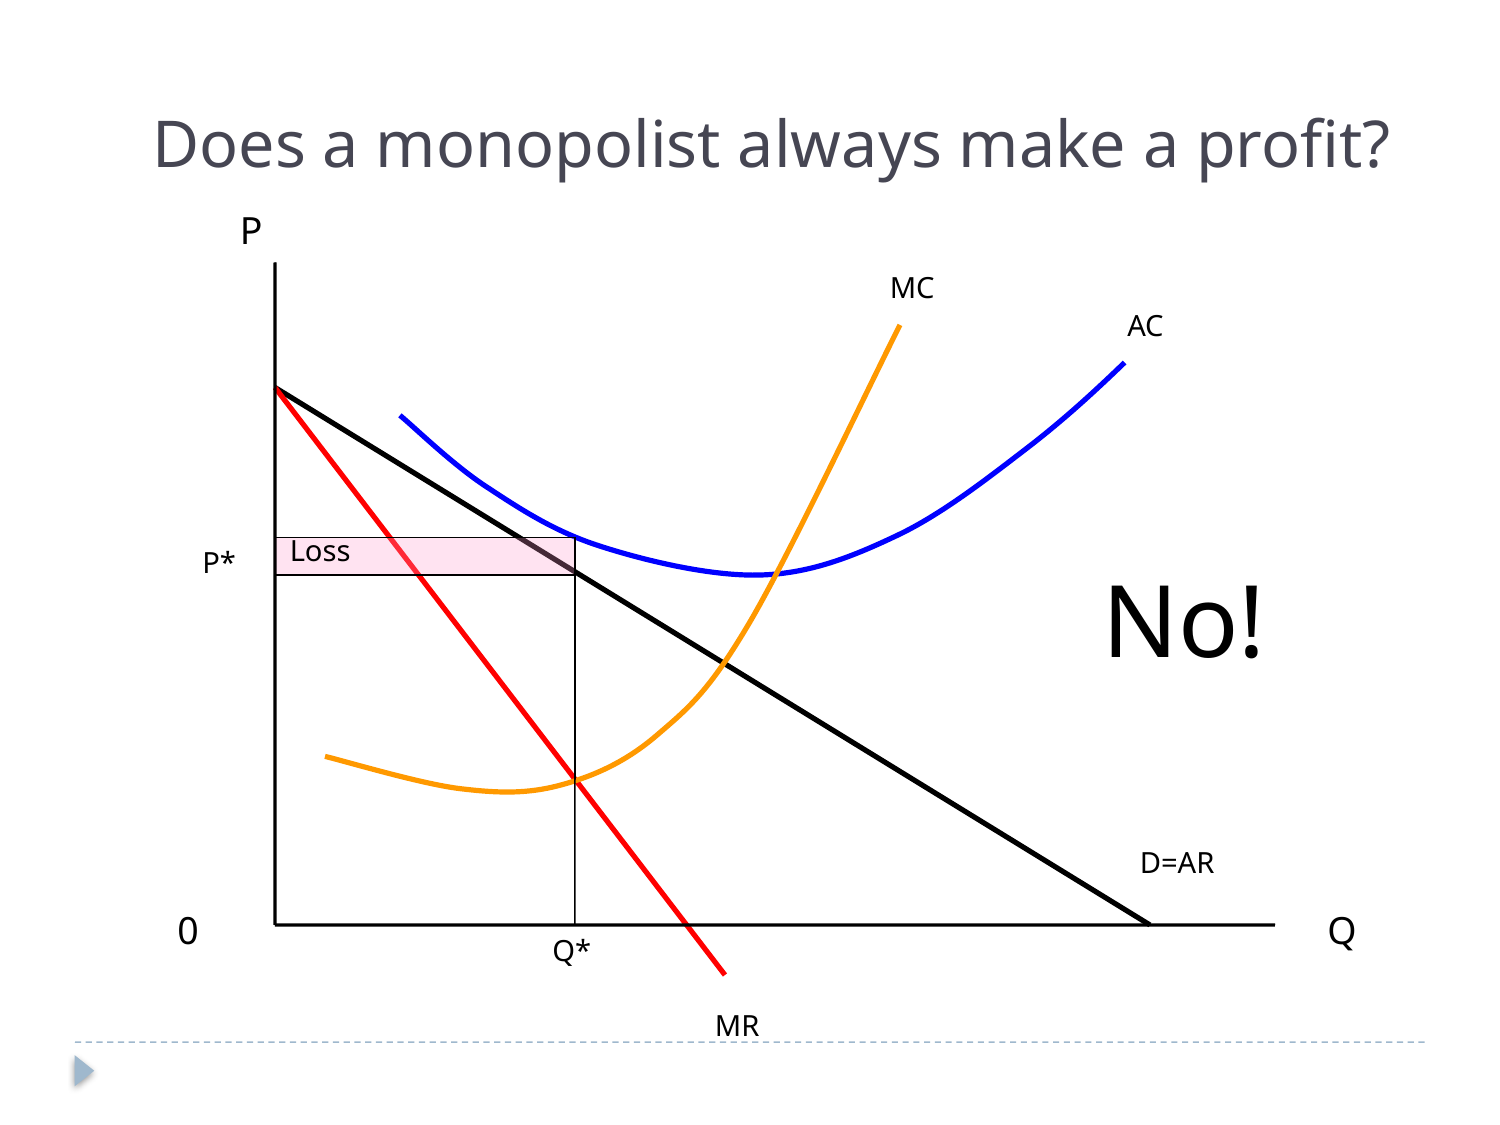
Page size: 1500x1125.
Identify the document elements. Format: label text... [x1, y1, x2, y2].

text_box [399, 384, 819, 547]
text_box AC [1112, 299, 1213, 350]
text_box Loss [275, 524, 475, 575]
text_box 0 [162, 899, 263, 960]
text_box Q [1312, 899, 1413, 960]
text_box Q* [537, 924, 613, 975]
text_box MR [699, 999, 800, 1050]
text_box P [225, 199, 325, 260]
text_box MC [875, 262, 975, 313]
text_box [324, 324, 901, 793]
text_box [475, 537, 575, 575]
text_box P* [187, 537, 263, 588]
title Does a monopolist always make a profit? [137, 75, 1438, 188]
text_box [777, 362, 1125, 574]
text_box D=AR [1124, 837, 1350, 888]
text_box No! [1087, 549, 1300, 685]
